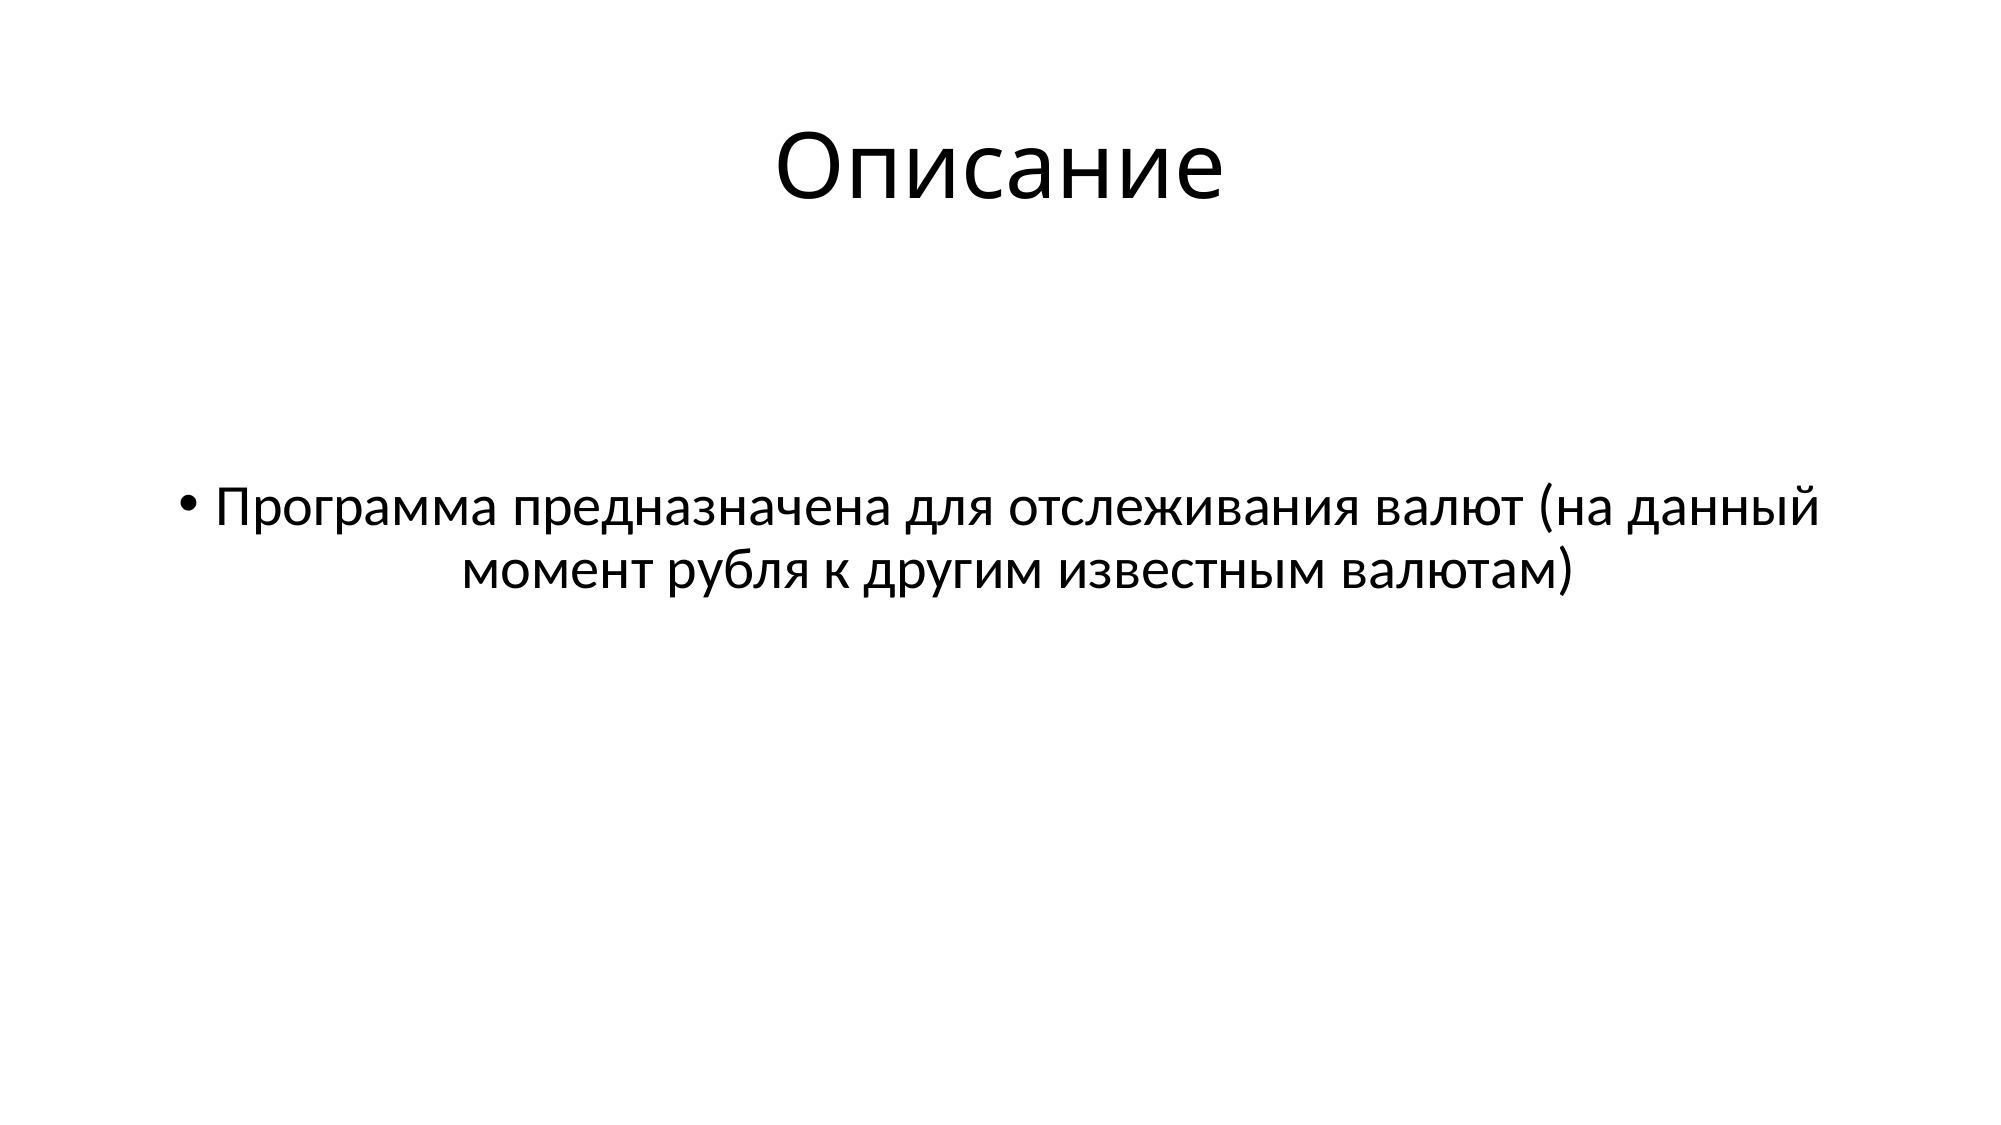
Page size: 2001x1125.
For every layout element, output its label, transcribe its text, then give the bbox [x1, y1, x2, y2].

list Программа предназначена для отслеживания валют (на данный момент рубля к другим известным валютам) [137, 467, 1863, 1125]
title Описание [137, 59, 1863, 278]
